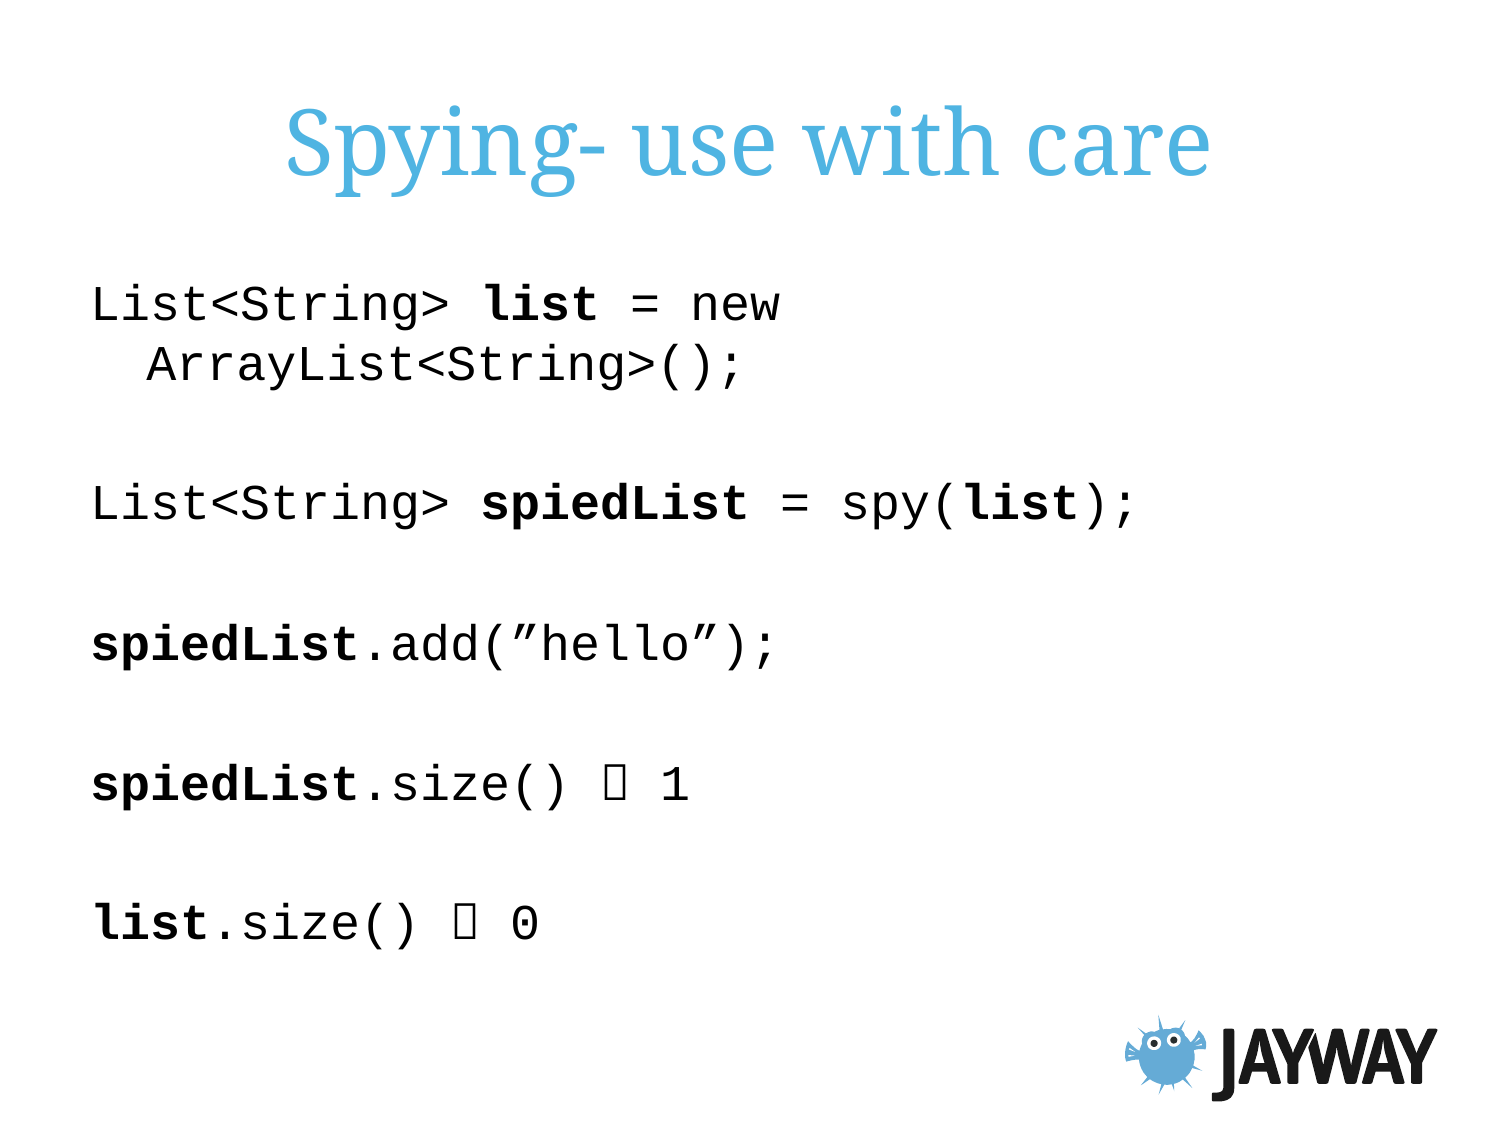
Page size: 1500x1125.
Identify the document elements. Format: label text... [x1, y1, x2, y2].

title Spying- use with care [75, 45, 1425, 233]
list List<String> list = new ArrayList<String>(); List<String> spiedList = spy(list); spiedList.add(”hello”); spiedList.size()  1 list.size()  0 [75, 262, 1425, 985]
